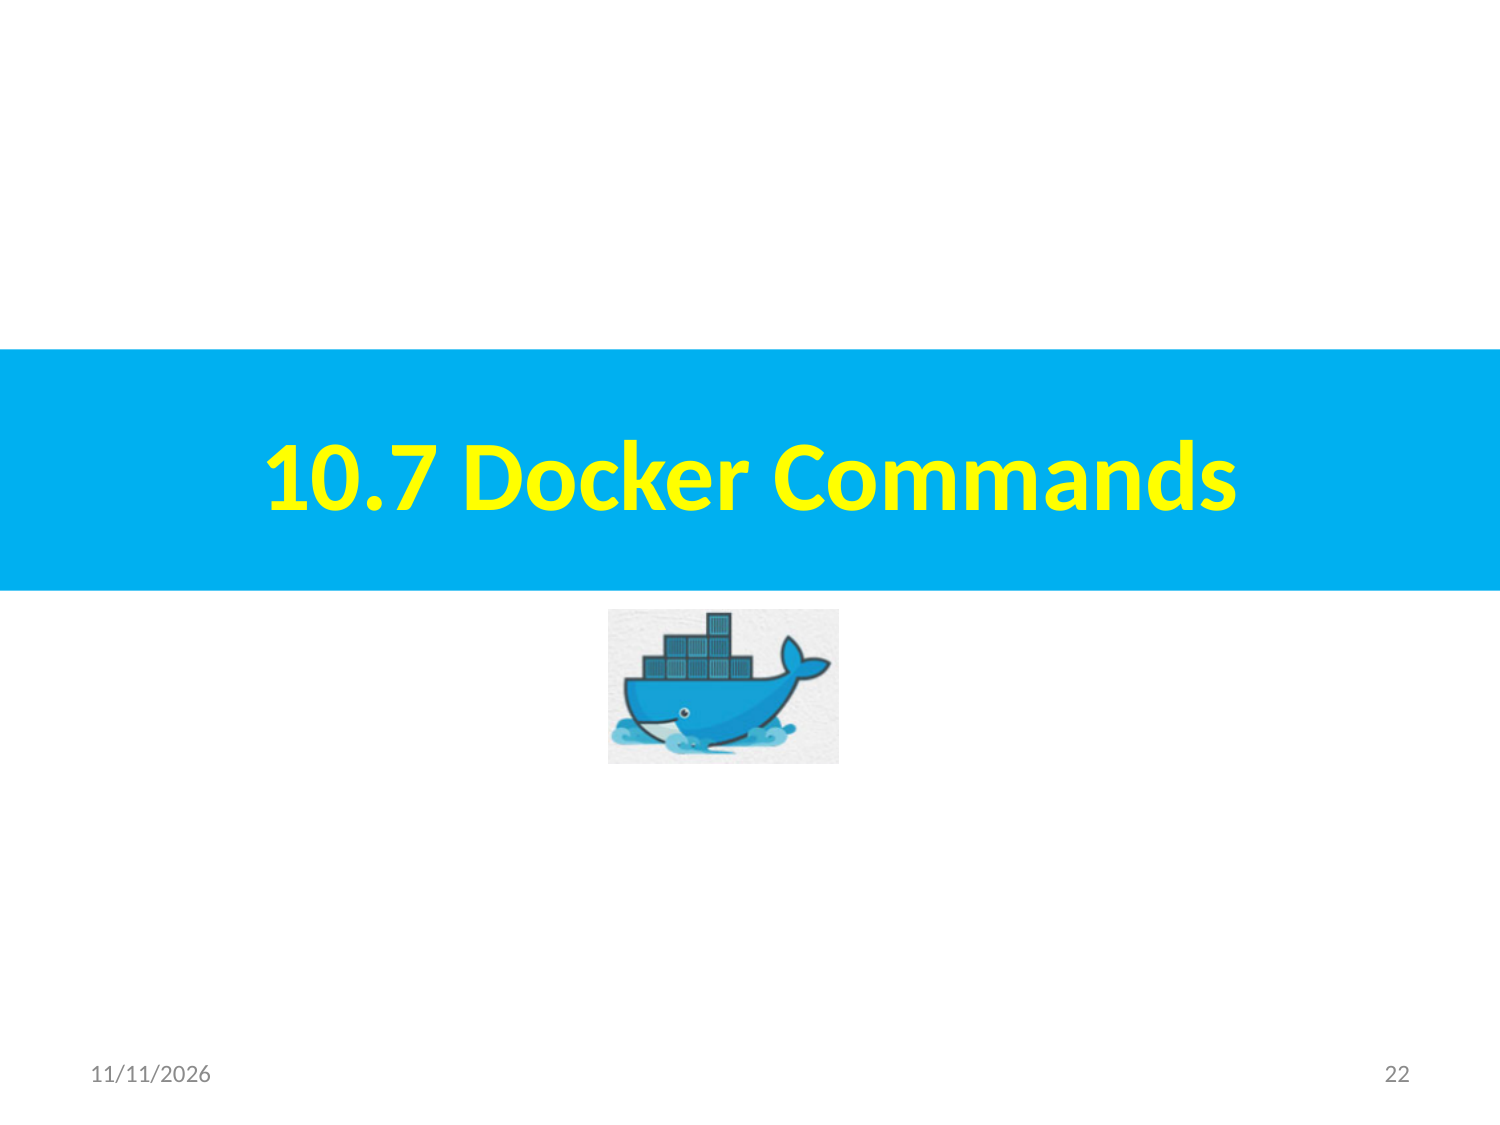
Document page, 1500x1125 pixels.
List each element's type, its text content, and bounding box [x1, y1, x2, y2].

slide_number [75, 1042, 425, 1103]
picture [607, 609, 839, 764]
title 10.7 Docker Commands [0, 349, 1500, 591]
slide_number 22 [1074, 1042, 1425, 1103]
